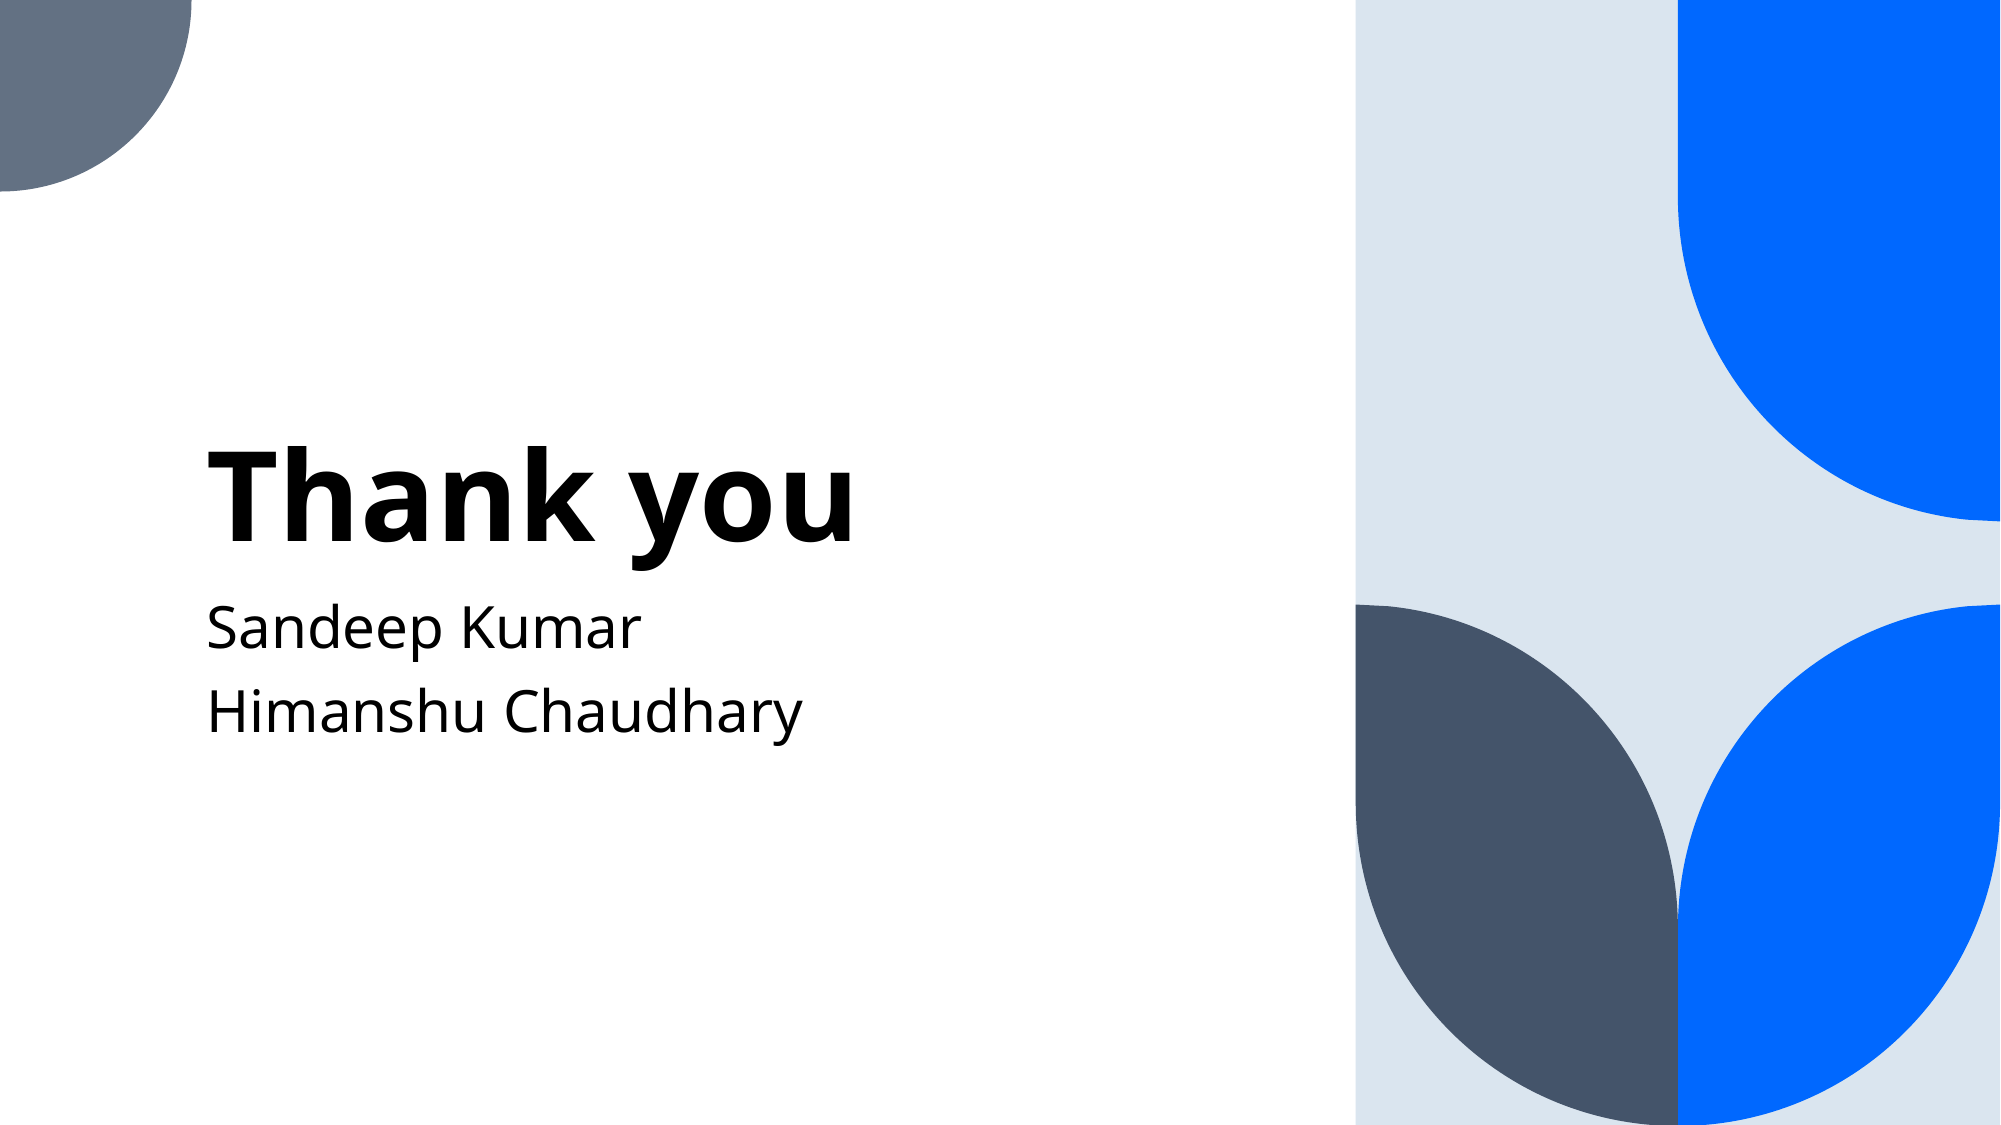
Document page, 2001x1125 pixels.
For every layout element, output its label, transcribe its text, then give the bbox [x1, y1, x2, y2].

title Thank you [191, 184, 1212, 576]
subtitle Sandeep Kumar Himanshu Chaudhary [191, 590, 1212, 960]
